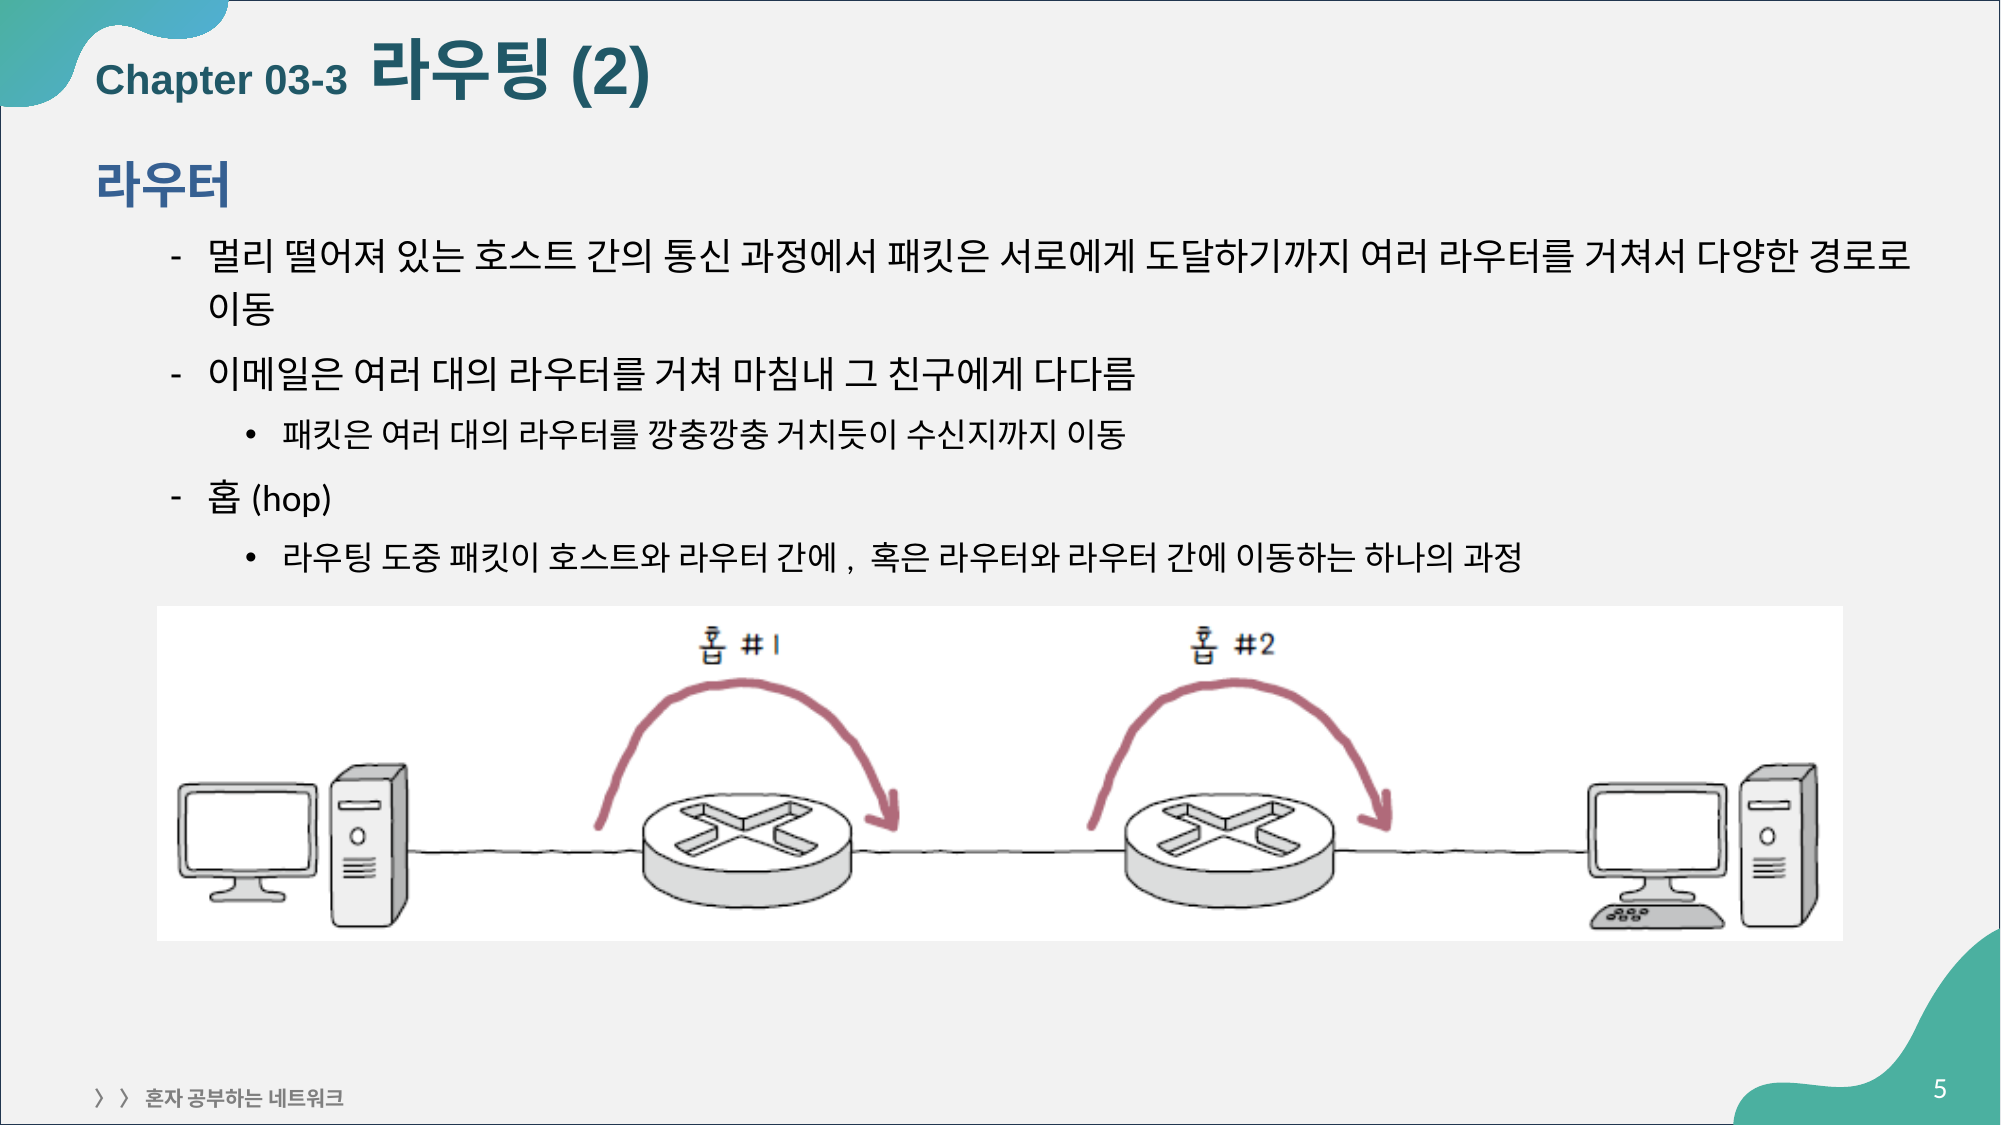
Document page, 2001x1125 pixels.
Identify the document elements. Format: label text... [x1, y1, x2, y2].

list 라우터 멀리 떨어져 있는 호스트 간의 통신 과정에서 패킷은 서로에게 도달하기까지 여러 라우터를 거쳐서 다양한 경로로 이동 이메일은 여러 대의 라우터를 거쳐 마침내 그 친구에게 다다름 패킷은 여러 대의 라우터를 깡충깡충 거치듯이 수신지까지 이동 홉(hop) 라우팅 도중 패킷이 호스트와 라우터 간에, 혹은 라우터와 라우터 간에 이동하는 하나의 과정 [79, 133, 1931, 1079]
title Chapter 03-3 라우팅(2) [79, 17, 1931, 128]
picture [157, 605, 1843, 941]
footer 〉 〉 혼자 공부하는 네트워크 [79, 1078, 755, 1114]
slide_number ‹#› [1917, 1061, 1984, 1122]
